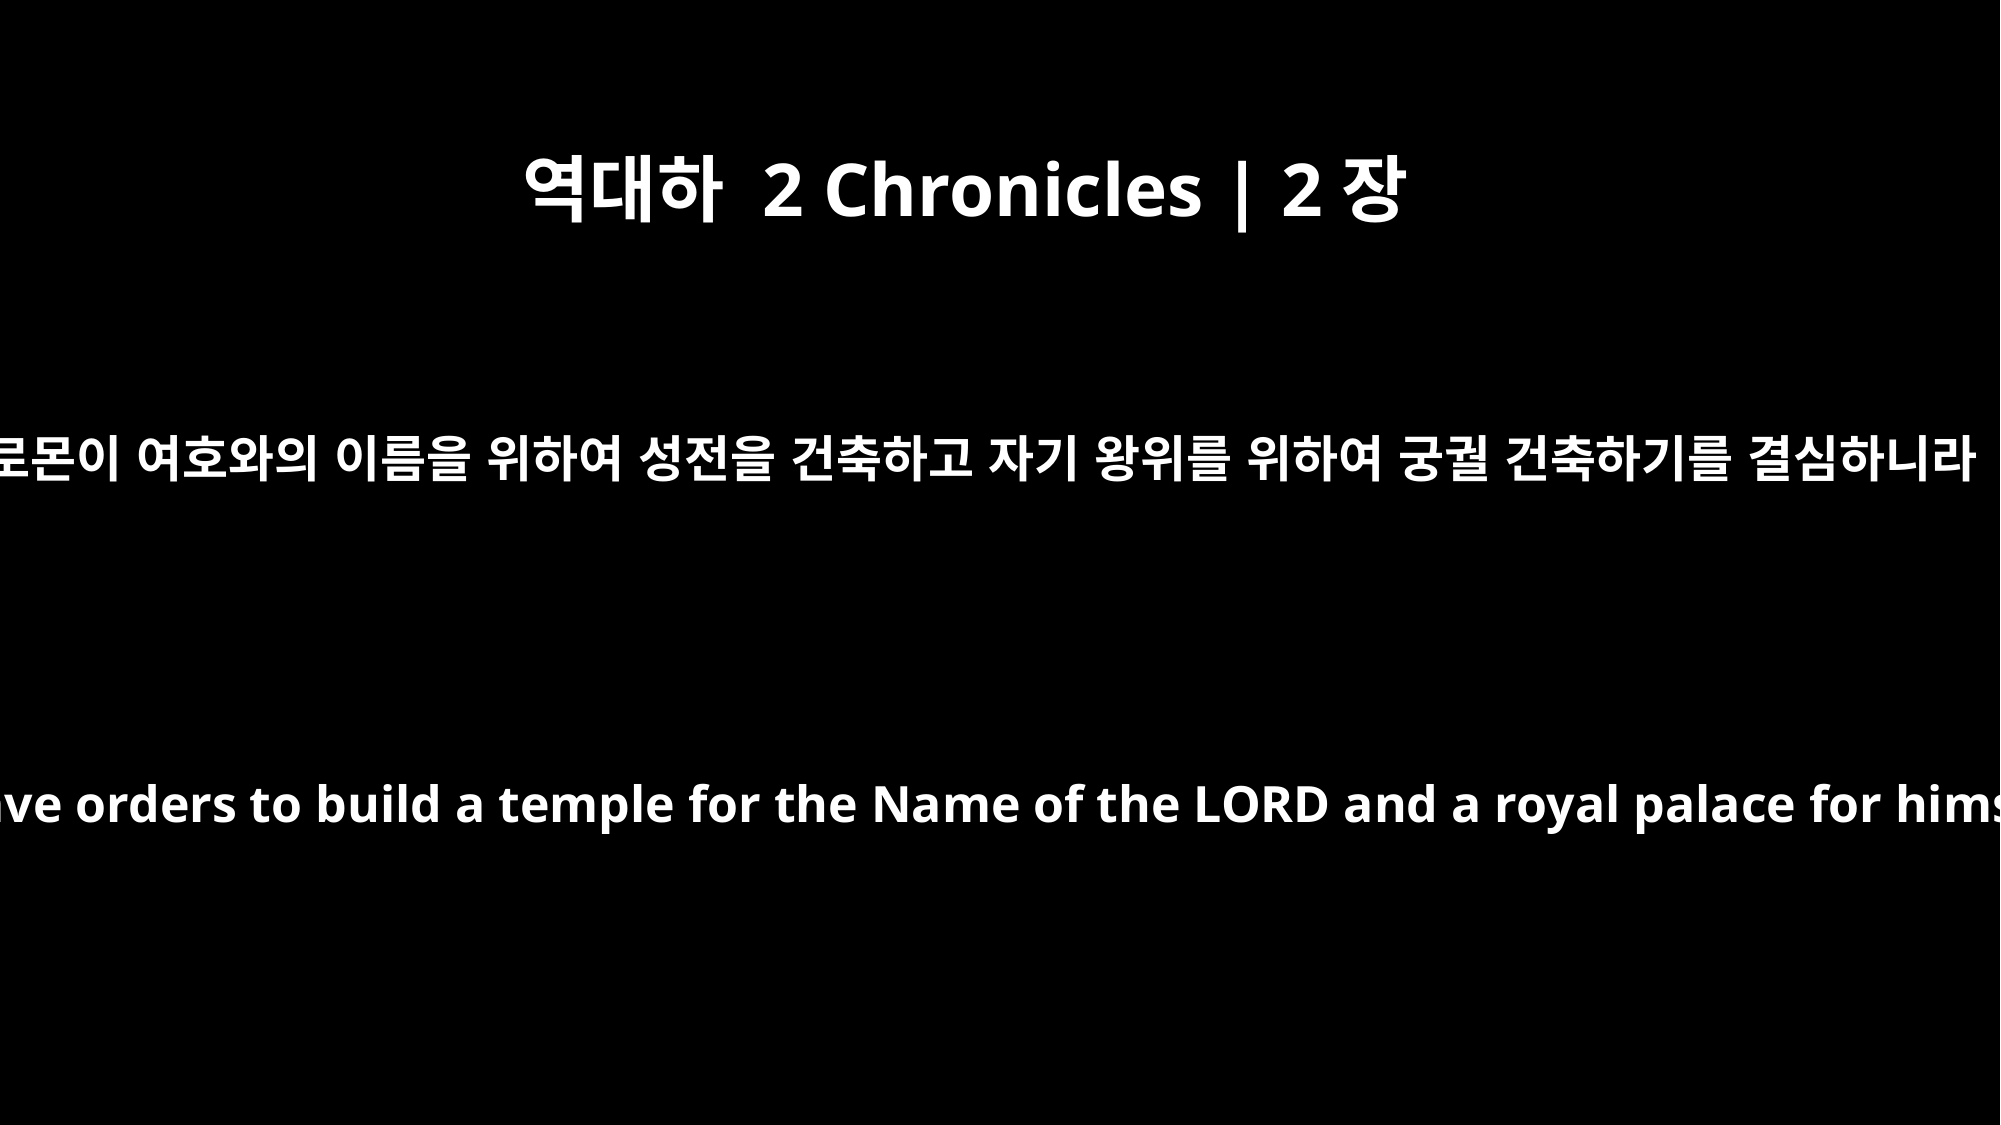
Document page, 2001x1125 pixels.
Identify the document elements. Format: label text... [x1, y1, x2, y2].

text_box 역대하 2 Chronicles | 2장 [507, 136, 1424, 239]
text_box Solomon gave orders to build a temple for the Name of the LORD and a royal palace for himself. [0, 764, 2000, 840]
text_box 1 솔로몬이 여호와의 이름을 위하여 성전을 건축하고 자기 왕위를 위하여 궁궐 건축하기를 결심하니라 [0, 359, 1994, 495]
